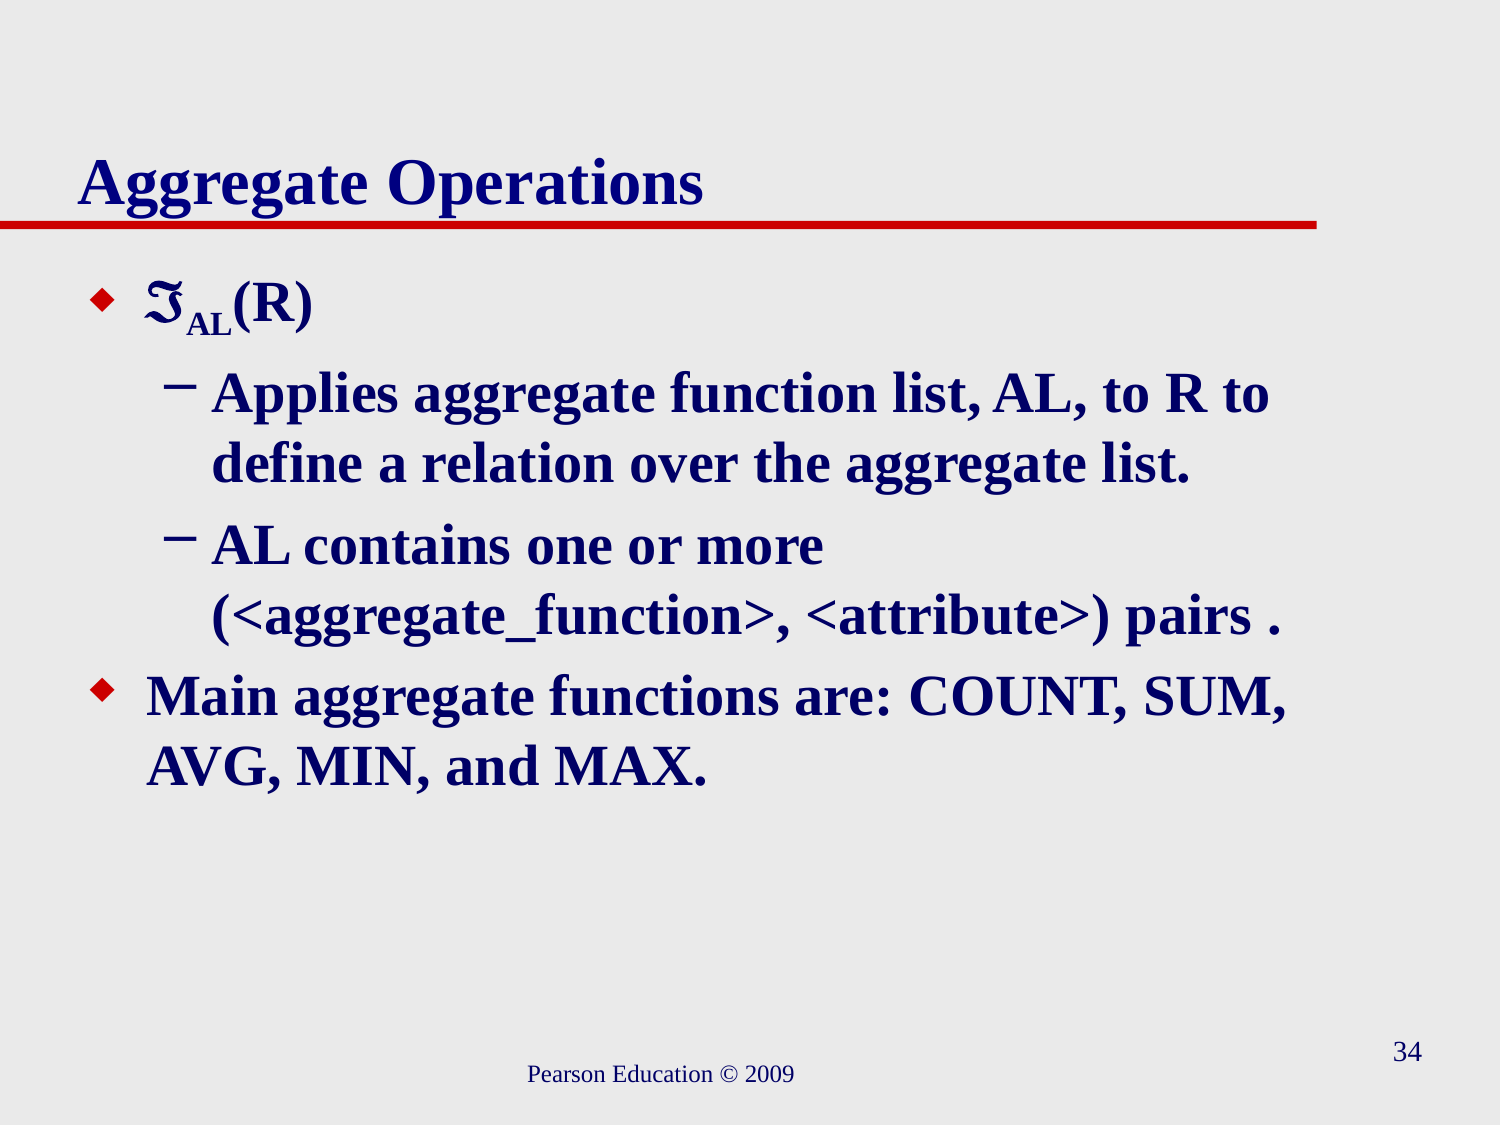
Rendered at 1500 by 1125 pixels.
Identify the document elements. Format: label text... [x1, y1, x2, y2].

text_box Pearson Education © 2009 [512, 1050, 1038, 1095]
title Aggregate Operations [62, 43, 1338, 225]
list AL(R) Applies aggregate function list, AL, to R to define a relation over the aggregate list. AL contains one or more (<aggregate_function>, <attribute>) pairs . Main aggregate functions are: COUNT, SUM, AVG, MIN, and MAX. [75, 255, 1425, 931]
slide_number 34 [1125, 1012, 1438, 1088]
